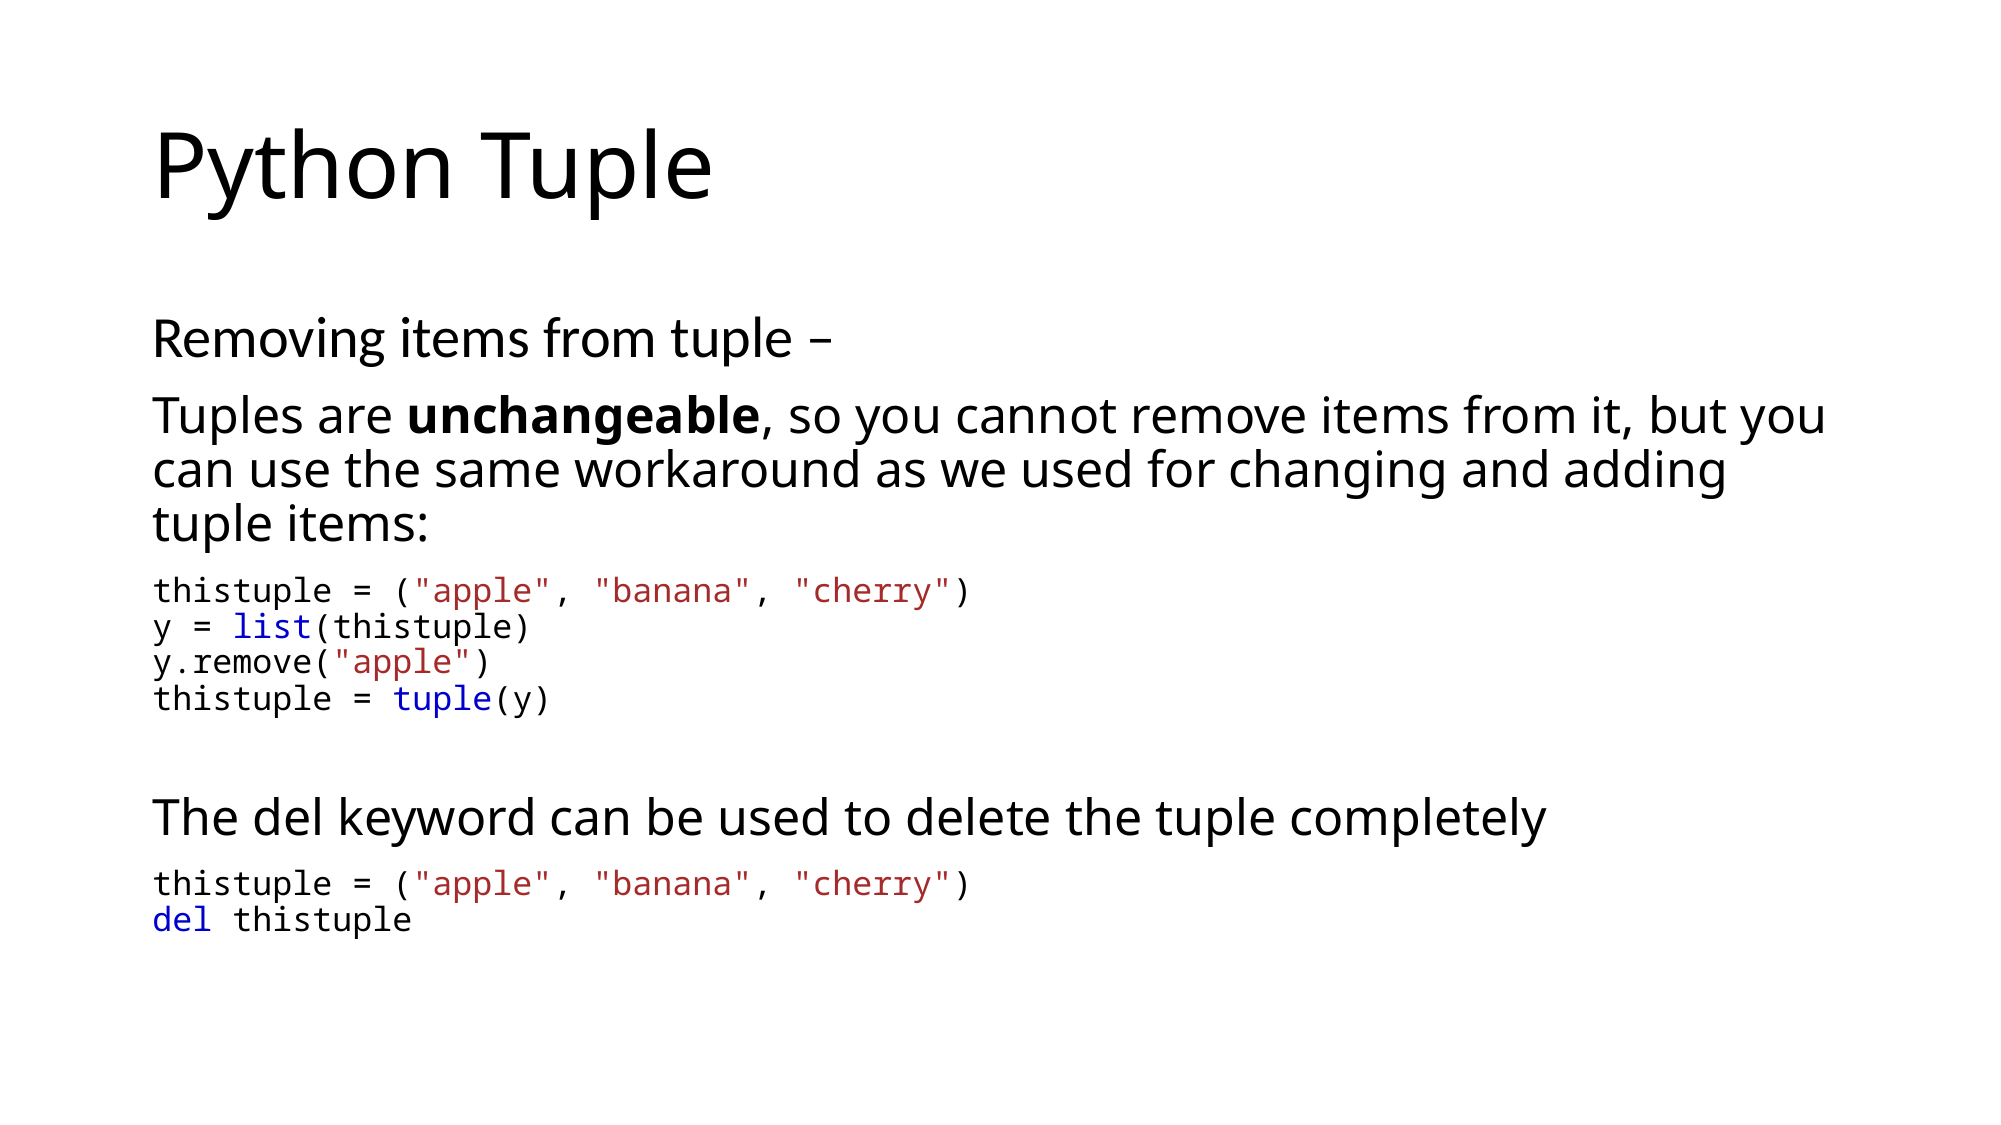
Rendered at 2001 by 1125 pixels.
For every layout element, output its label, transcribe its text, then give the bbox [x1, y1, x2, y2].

list Removing items from tuple – Tuples are unchangeable, so you cannot remove items from it, but you can use the same workaround as we used for changing and adding tuple items: thistuple = ("apple", "banana", "cherry") y = list(thistuple) y.remove("apple") thistuple = tuple(y) The del keyword can be used to delete the tuple completely thistuple = ("apple", "banana", "cherry") del thistuple [137, 299, 1863, 1014]
title Python Tuple [137, 59, 1863, 278]
